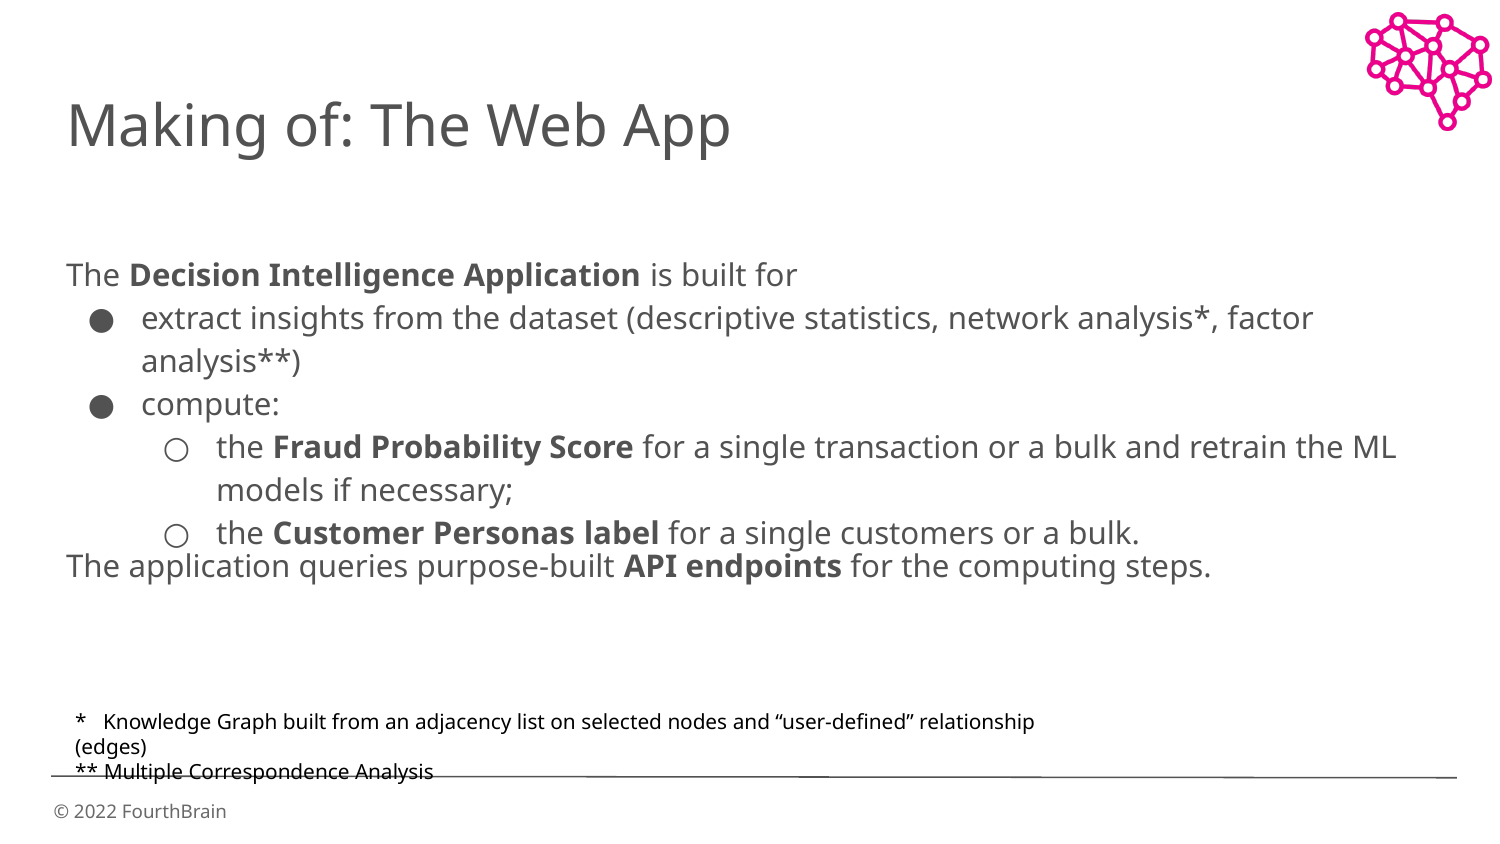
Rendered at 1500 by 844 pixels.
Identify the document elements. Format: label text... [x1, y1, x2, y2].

title Making of: The Web App [51, 72, 1449, 167]
text_box * Knowledge Graph built from an adjacency list on selected nodes and “user-defined” relationship (edges) ** Multiple Correspondence Analysis [60, 693, 1108, 799]
picture [1365, 12, 1492, 131]
text_box The application queries purpose-built API endpoints for the computing steps. [51, 525, 1449, 599]
list The Decision Intelligence Application is built for extract insights from the dataset (descriptive statistics, network analysis*, factor analysis**) compute: the Fraud Probability Score for a single transaction or a bulk and retrain the ML models if necessary; the Customer Personas label for a single customers or a bulk. [51, 234, 1449, 525]
